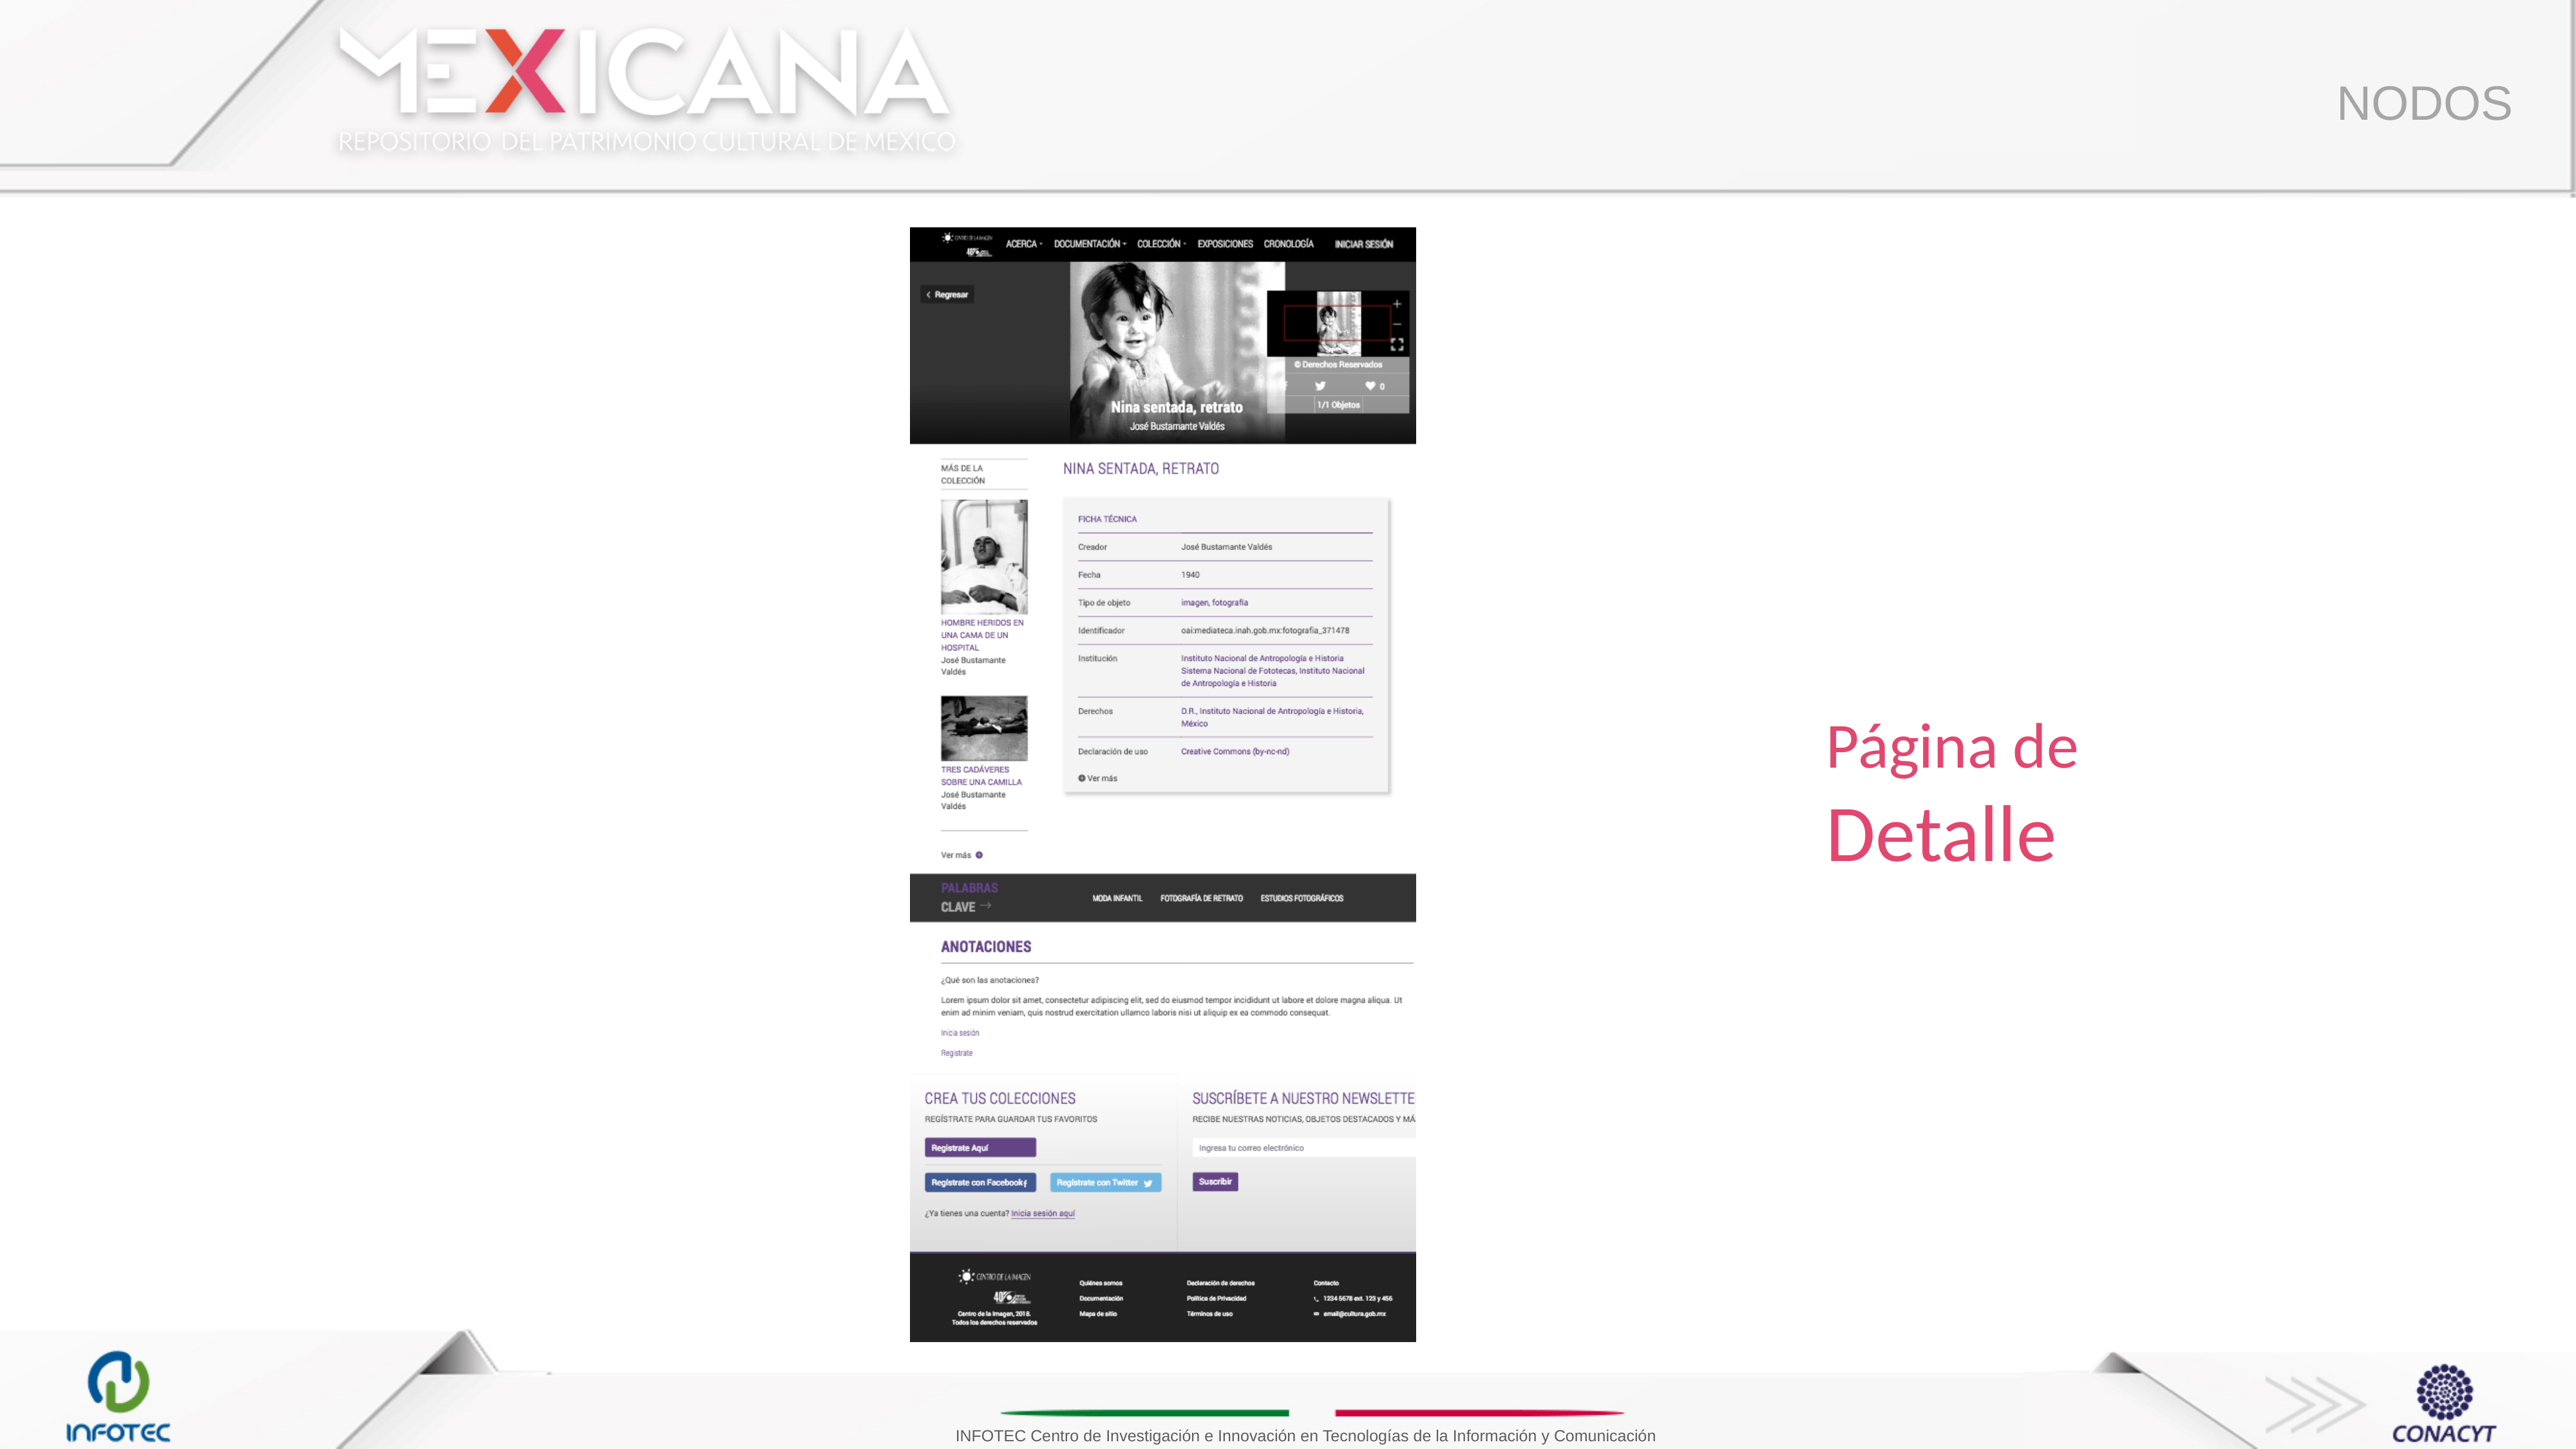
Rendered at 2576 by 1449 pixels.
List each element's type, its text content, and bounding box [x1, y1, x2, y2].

text_box Página de Detalle [1816, 698, 2298, 882]
text_box NODOS [1864, 66, 2523, 135]
picture [0, 0, 2576, 1449]
